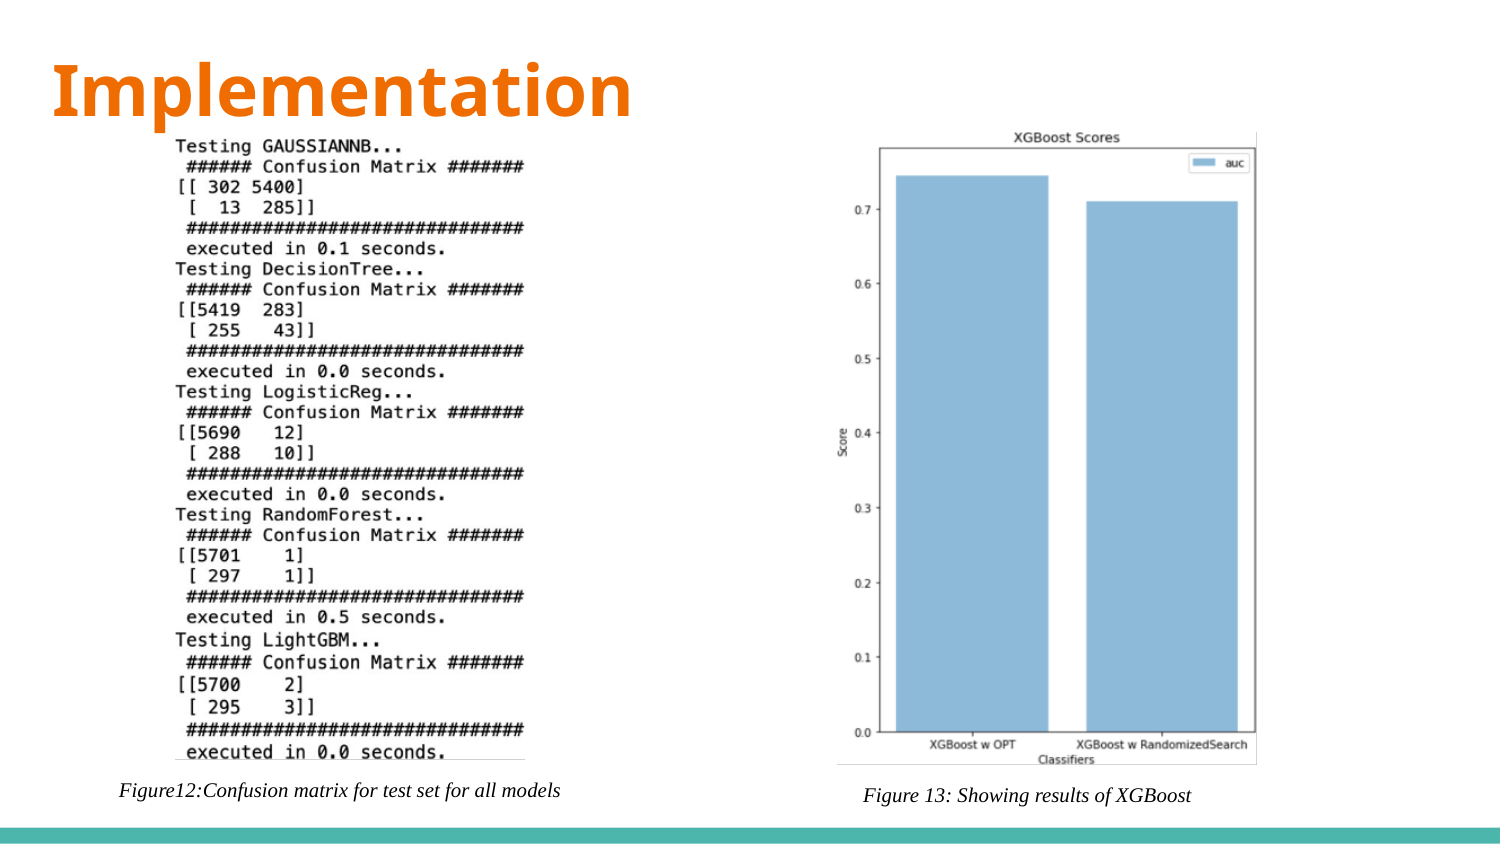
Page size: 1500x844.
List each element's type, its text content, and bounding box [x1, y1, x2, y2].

text_box Figure 13: Showing results of XGBoost [837, 763, 1330, 822]
text_box Figure12:Confusion matrix for test set for all models [103, 763, 597, 814]
picture [837, 132, 1258, 767]
title Implementation [37, 29, 1435, 146]
picture [175, 138, 525, 761]
